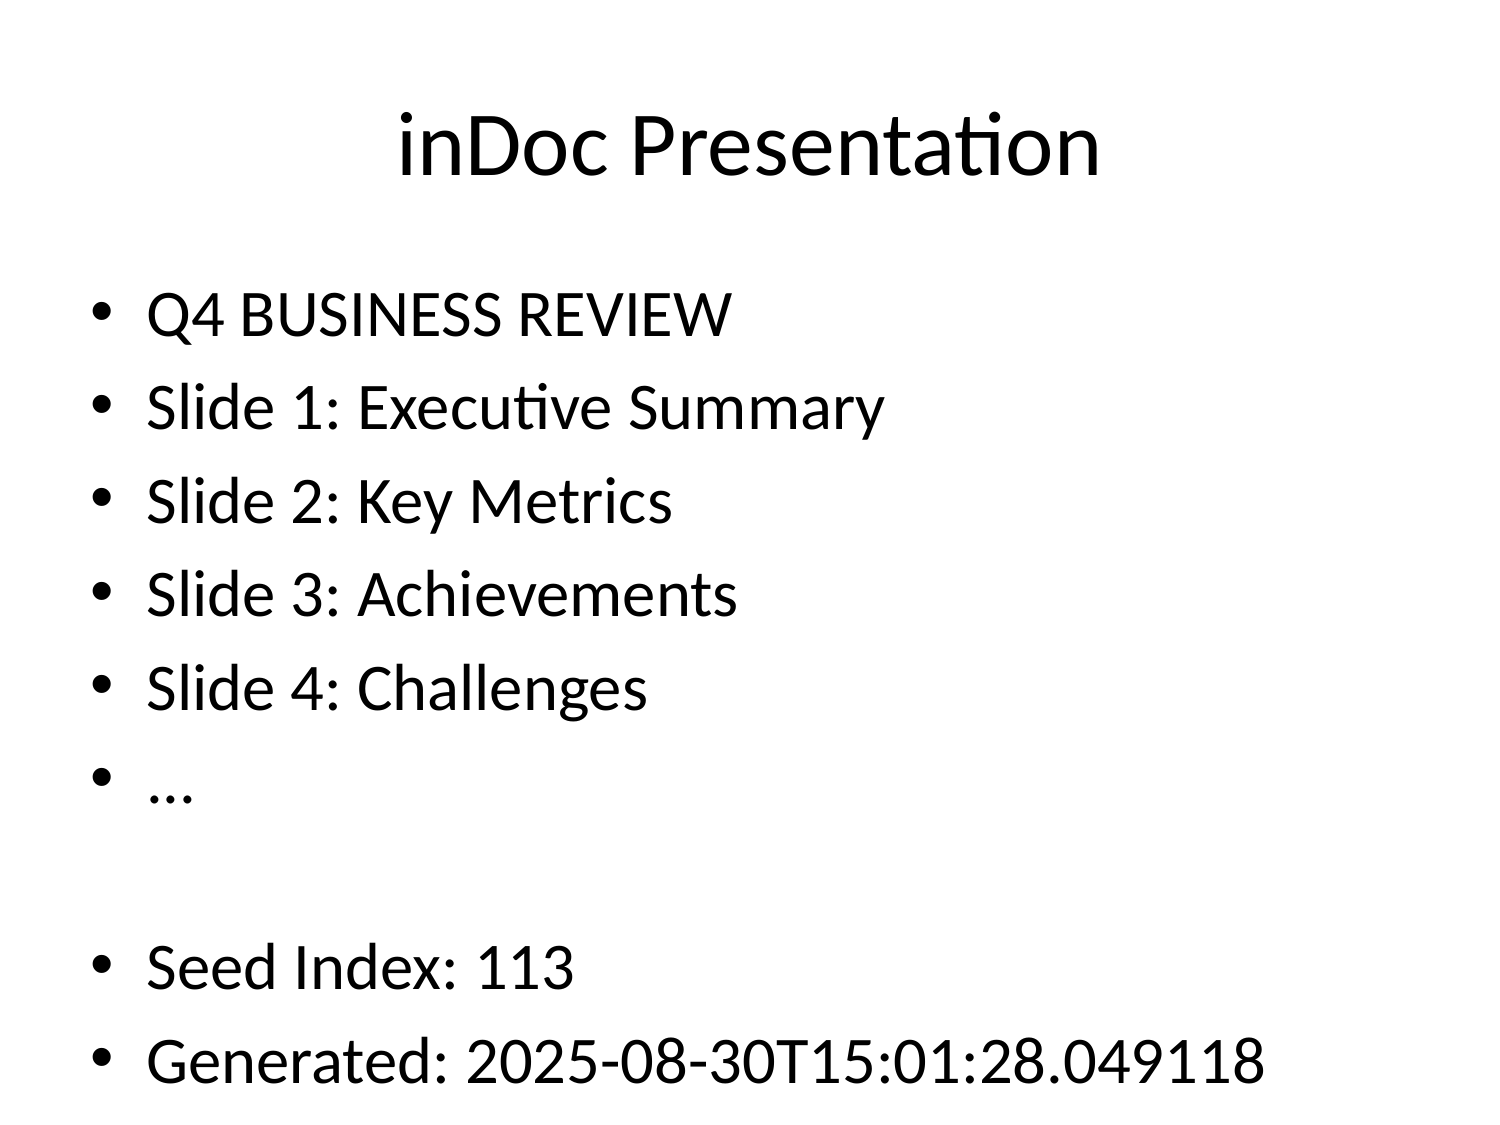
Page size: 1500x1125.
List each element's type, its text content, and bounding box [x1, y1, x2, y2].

title inDoc Presentation [75, 45, 1425, 233]
list Q4 BUSINESS REVIEW Slide 1: Executive Summary Slide 2: Key Metrics Slide 3: Achievements Slide 4: Challenges ... Seed Index: 113 Generated: 2025-08-30T15:01:28.049118 [75, 262, 1425, 1005]
